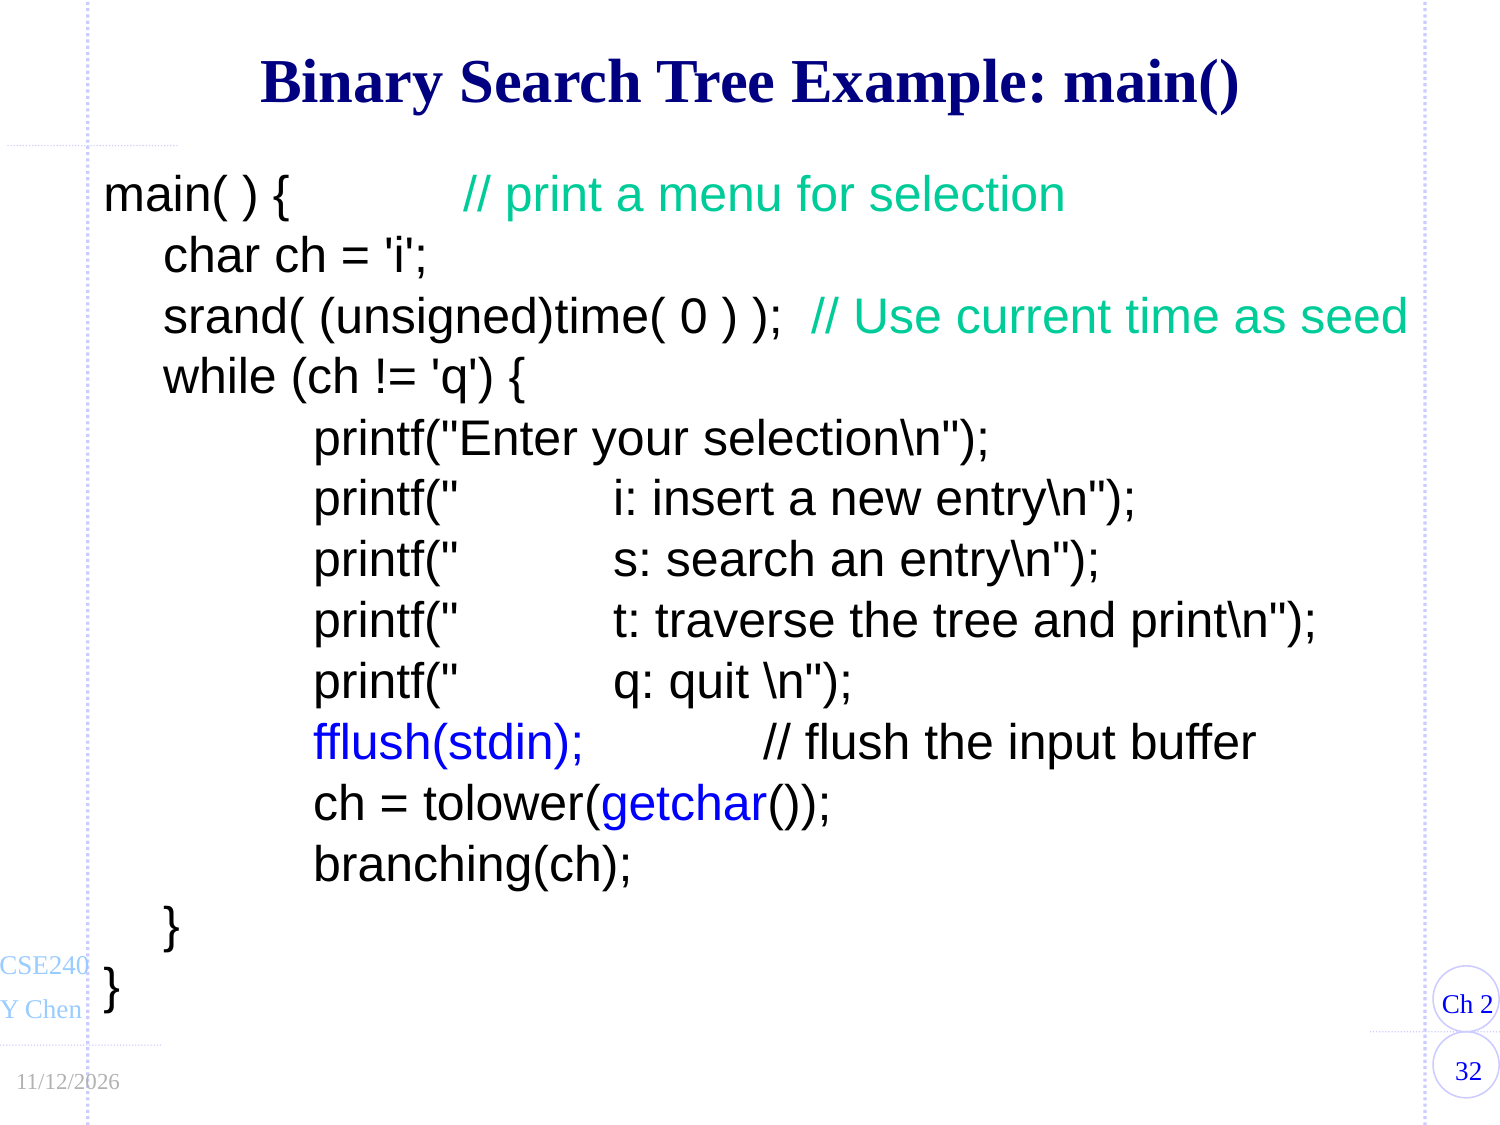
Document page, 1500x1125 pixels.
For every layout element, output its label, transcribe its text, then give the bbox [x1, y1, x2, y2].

list main( ) { // print a menu for selection char ch = 'i'; srand( (unsigned)time( 0 ) ); // Use current time as seed while (ch != 'q') { printf("Enter your selection\n"); printf(" i: insert a new entry\n"); printf(" s: search an entry\n"); printf(" t: traverse the tree and print\n"); printf(" q: quit \n"); fflush(stdin); // flush the input buffer ch = tolower(getchar()); branching(ch); } } [87, 162, 1428, 1113]
title Binary Search Tree Example: main() [109, 37, 1392, 131]
